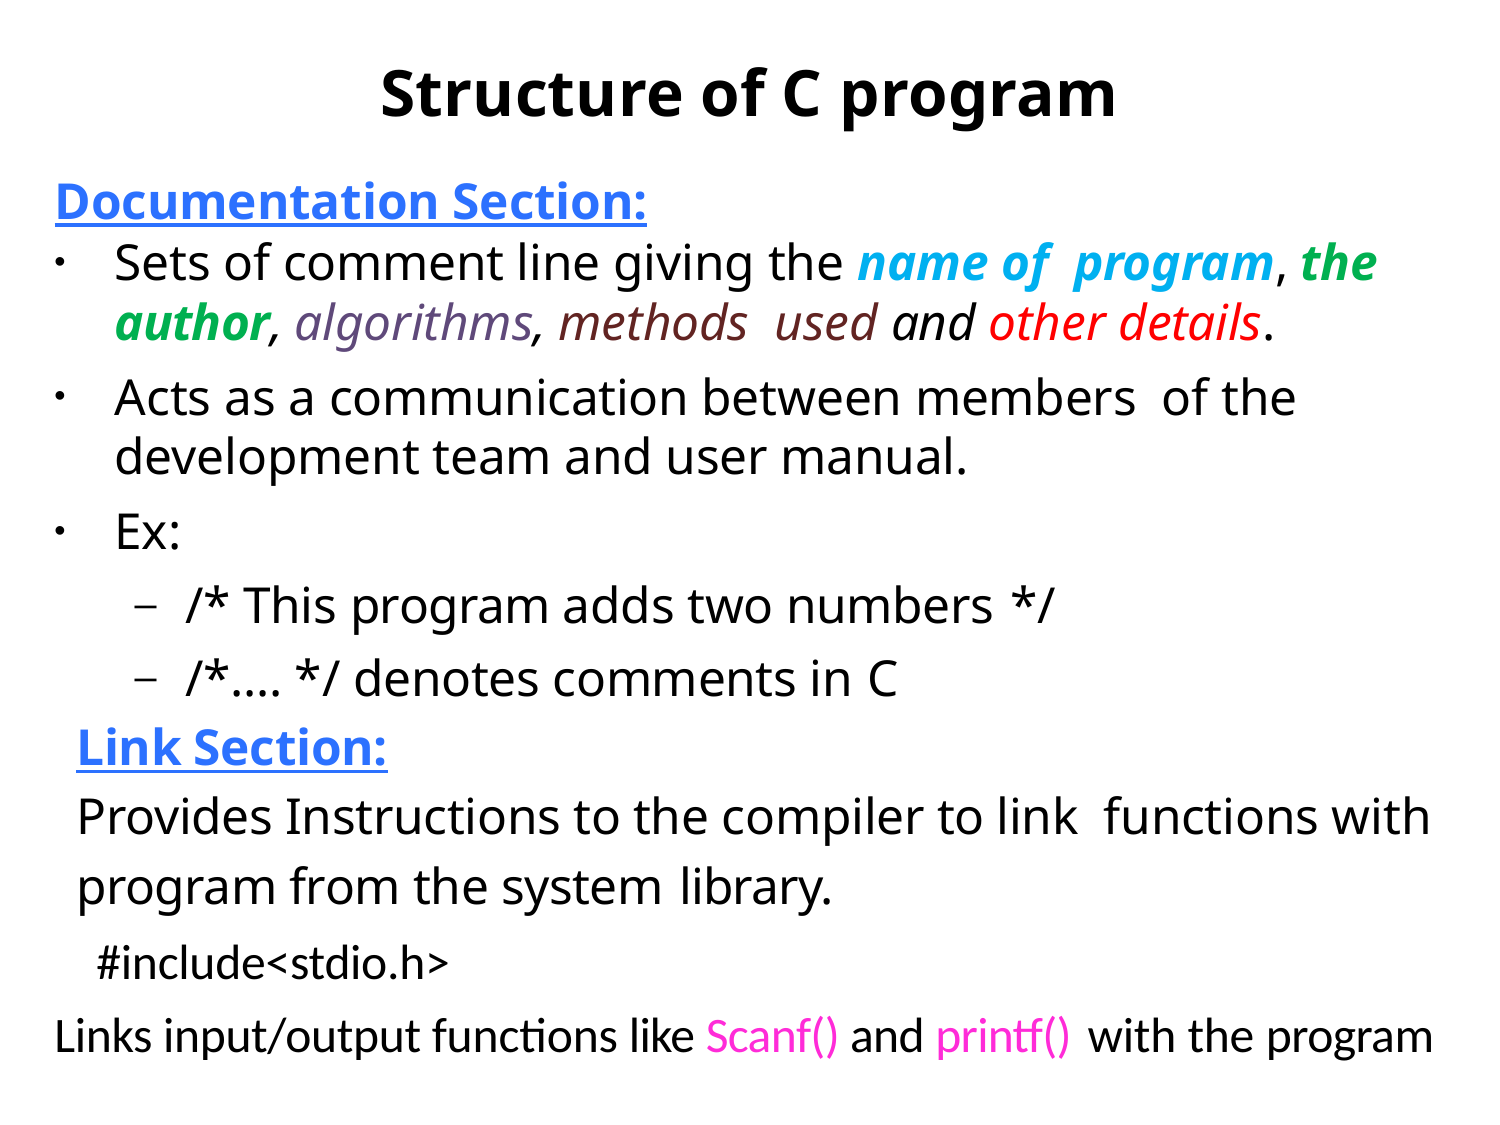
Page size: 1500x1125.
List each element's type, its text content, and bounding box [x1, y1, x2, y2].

title Structure of C program [75, 45, 1425, 138]
list Documentation Section: Sets of comment line giving the name of program, the author, algorithms, methods used and other details. Acts as a communication between members of the development team and user manual. Ex: /* This program adds two numbers */ /*…. */ denotes comments in C Link Section: Provides Instructions to the compiler to link functions with program from the system library. #include<stdio.h> Links input/output functions like Scanf() and printf() with the program [37, 162, 1475, 1088]
